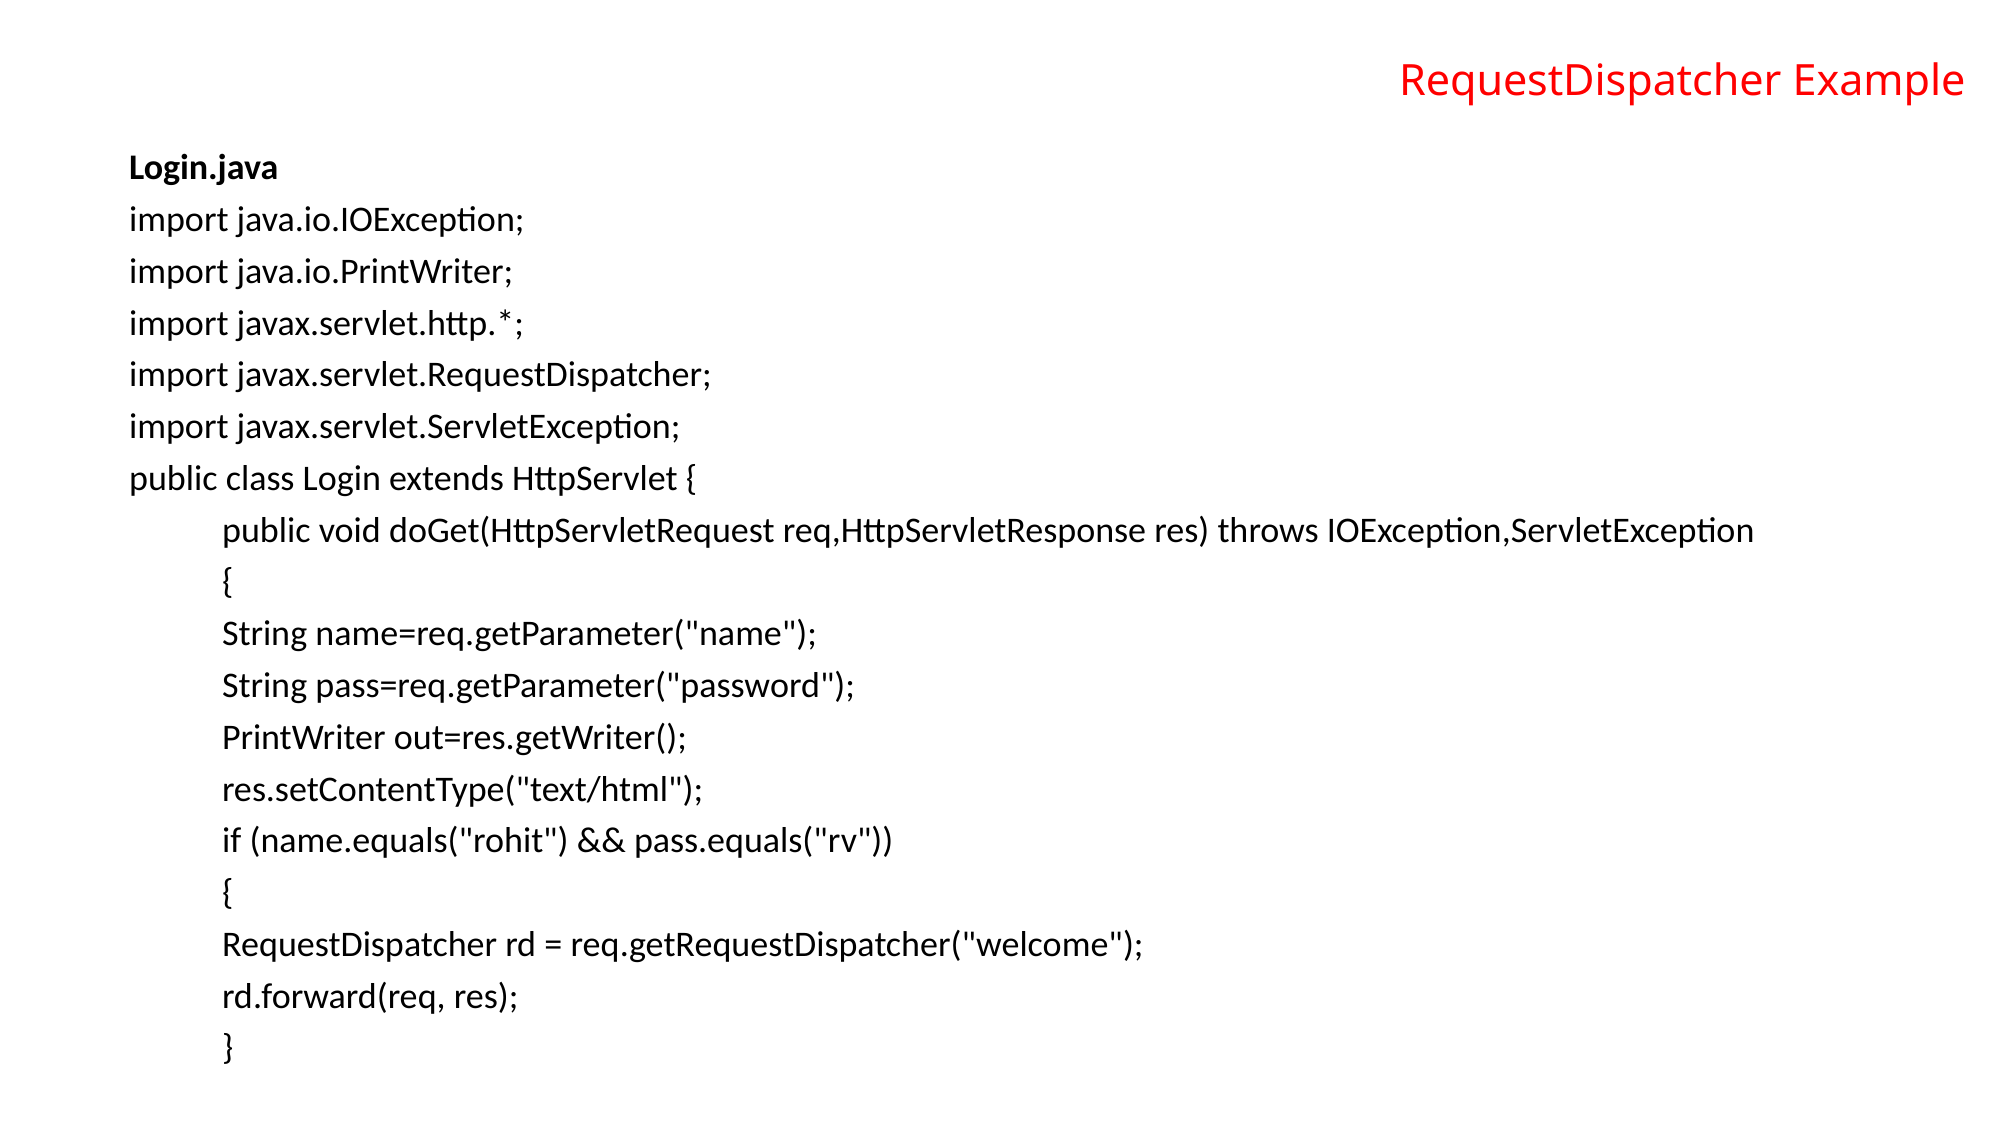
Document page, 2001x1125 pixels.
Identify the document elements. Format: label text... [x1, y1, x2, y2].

subtitle Login.java import java.io.IOException; import java.io.PrintWriter; import javax.servlet.http.*; import javax.servlet.RequestDispatcher; import javax.servlet.ServletException; public class Login extends HttpServlet { public void doGet(HttpServletRequest req,HttpServletResponse res) throws IOException,ServletException { String name=req.getParameter("name"); String pass=req.getParameter("password"); PrintWriter out=res.getWriter(); res.setContentType("text/html"); if (name.equals("rohit") && pass.equals("rv")) { RequestDispatcher rd = req.getRequestDispatcher("welcome"); rd.forward(req, res); } [114, 141, 1908, 1091]
title RequestDispatcher Example [1358, 26, 1981, 112]
